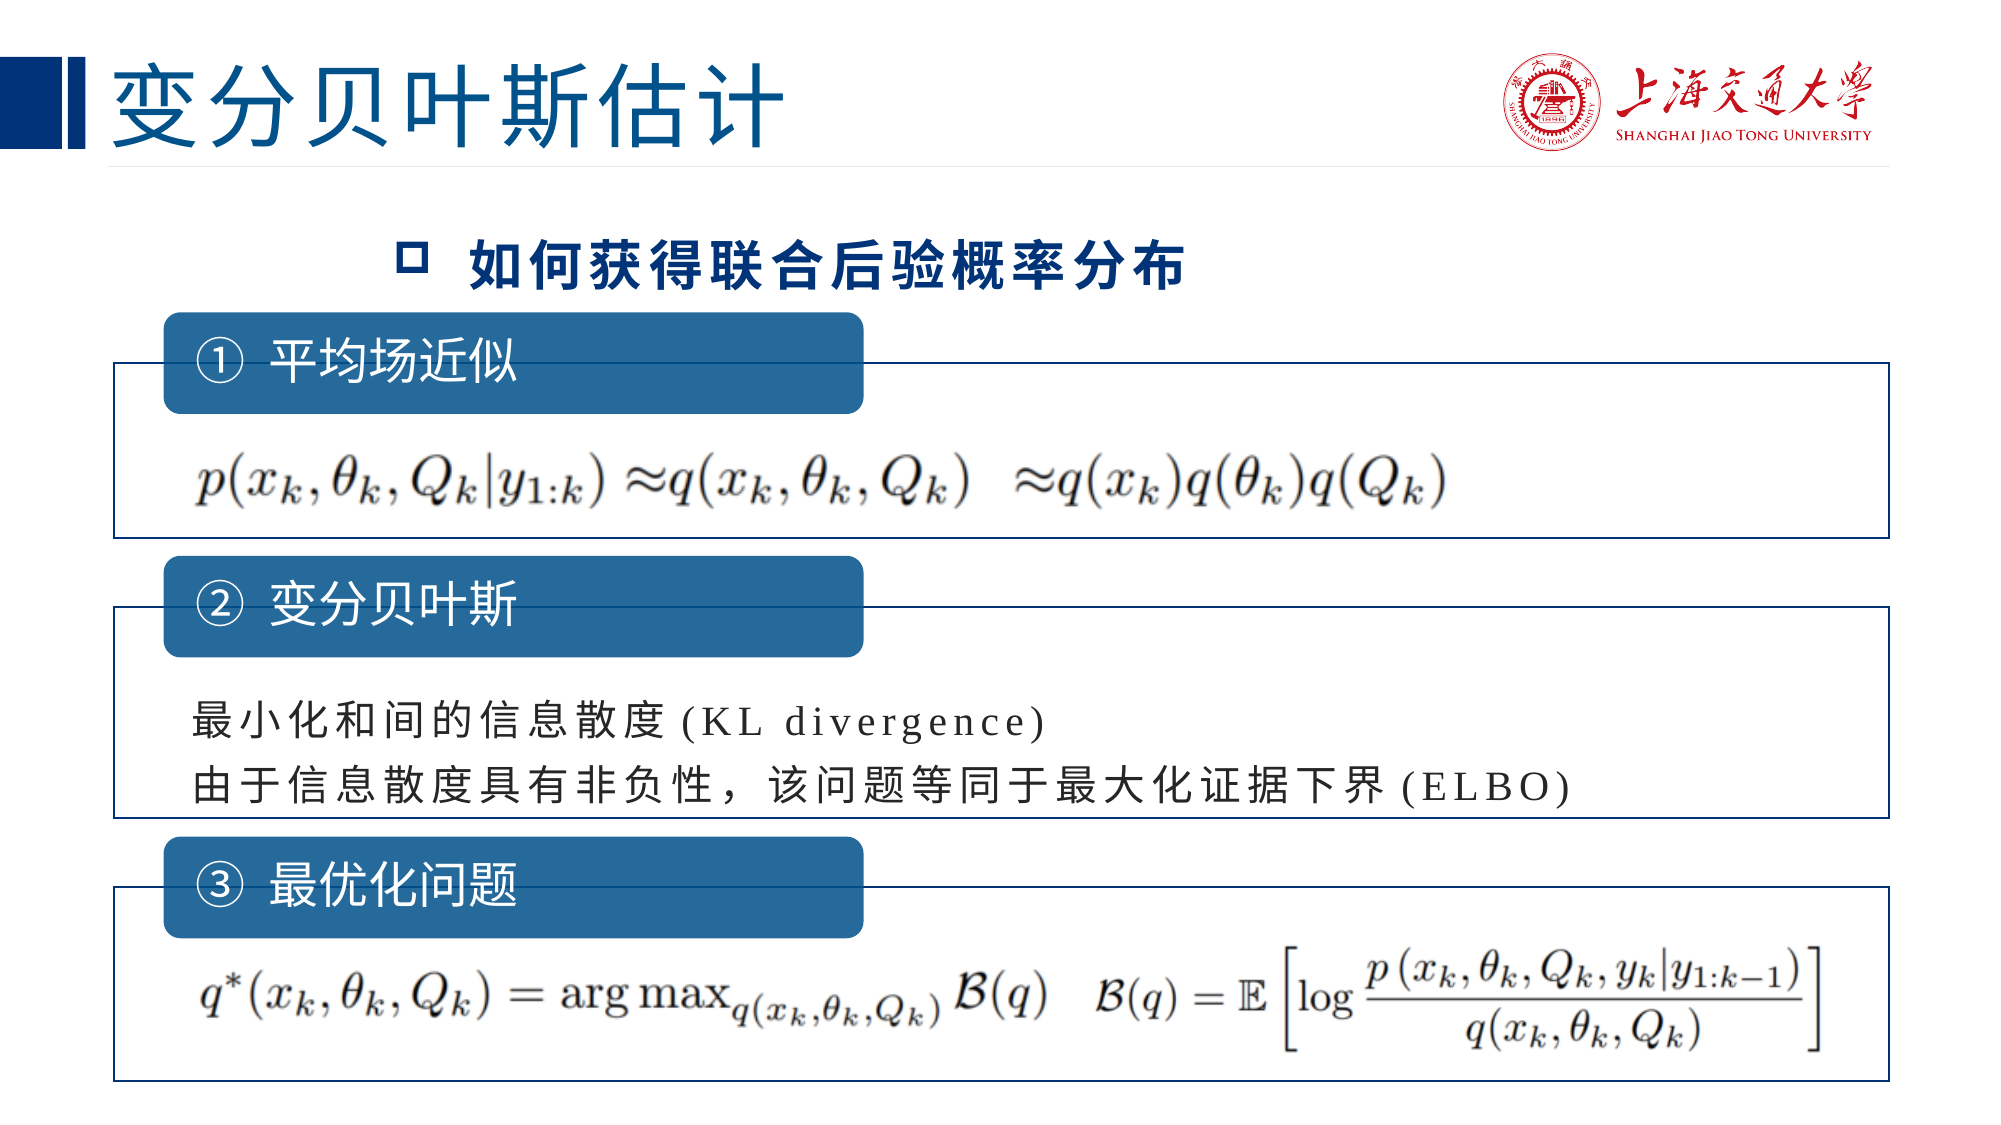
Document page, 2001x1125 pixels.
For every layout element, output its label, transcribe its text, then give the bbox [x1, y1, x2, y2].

title 变分贝叶斯估计 [108, 56, 1624, 166]
text_box [78, 1035, 412, 1101]
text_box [113, 836, 1890, 1081]
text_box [113, 555, 1890, 818]
picture [1484, 34, 1890, 168]
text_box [113, 312, 1890, 538]
